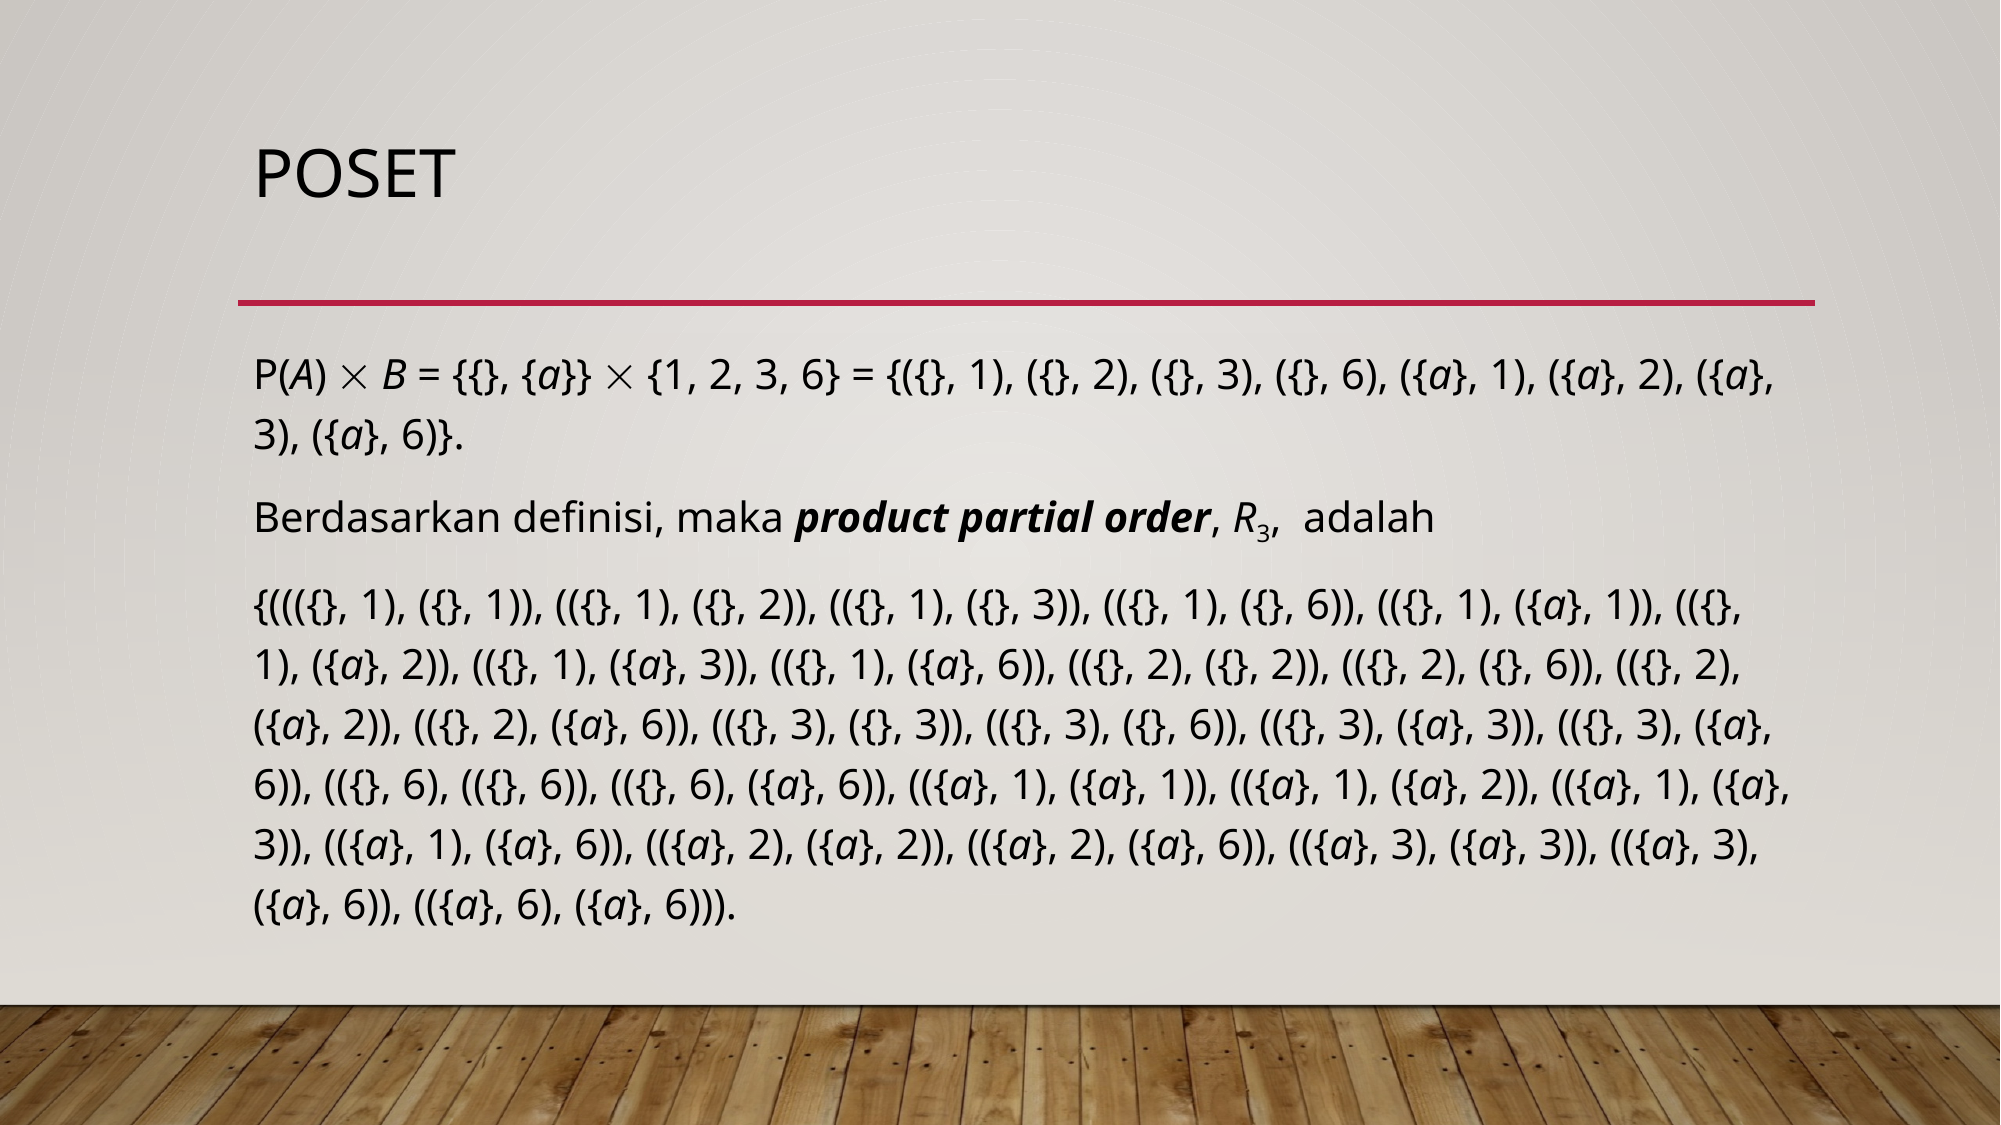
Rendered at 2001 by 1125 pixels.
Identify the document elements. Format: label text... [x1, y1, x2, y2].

list P(A)  B = {{}, {a}}  {1, 2, 3, 6} = {({}, 1), ({}, 2), ({}, 3), ({}, 6), ({a}, 1), ({a}, 2), ({a}, 3), ({a}, 6)}. Berdasarkan definisi, maka product partial order, R3, adalah {((({}, 1), ({}, 1)), (({}, 1), ({}, 2)), (({}, 1), ({}, 3)), (({}, 1), ({}, 6)), (({}, 1), ({a}, 1)), (({}, 1), ({a}, 2)), (({}, 1), ({a}, 3)), (({}, 1), ({a}, 6)), (({}, 2), ({}, 2)), (({}, 2), ({}, 6)), (({}, 2), ({a}, 2)), (({}, 2), ({a}, 6)), (({}, 3), ({}, 3)), (({}, 3), ({}, 6)), (({}, 3), ({a}, 3)), (({}, 3), ({a}, 6)), (({}, 6), (({}, 6)), (({}, 6), ({a}, 6)), (({a}, 1), ({a}, 1)), (({a}, 1), ({a}, 2)), (({a}, 1), ({a}, 3)), (({a}, 1), ({a}, 6)), (({a}, 2), ({a}, 2)), (({a}, 2), ({a}, 6)), (({a}, 3), ({a}, 3)), (({a}, 3), ({a}, 6)), (({a}, 6), ({a}, 6))). [238, 330, 1814, 897]
title poset [238, 131, 1814, 305]
picture [0, 1005, 2000, 1125]
